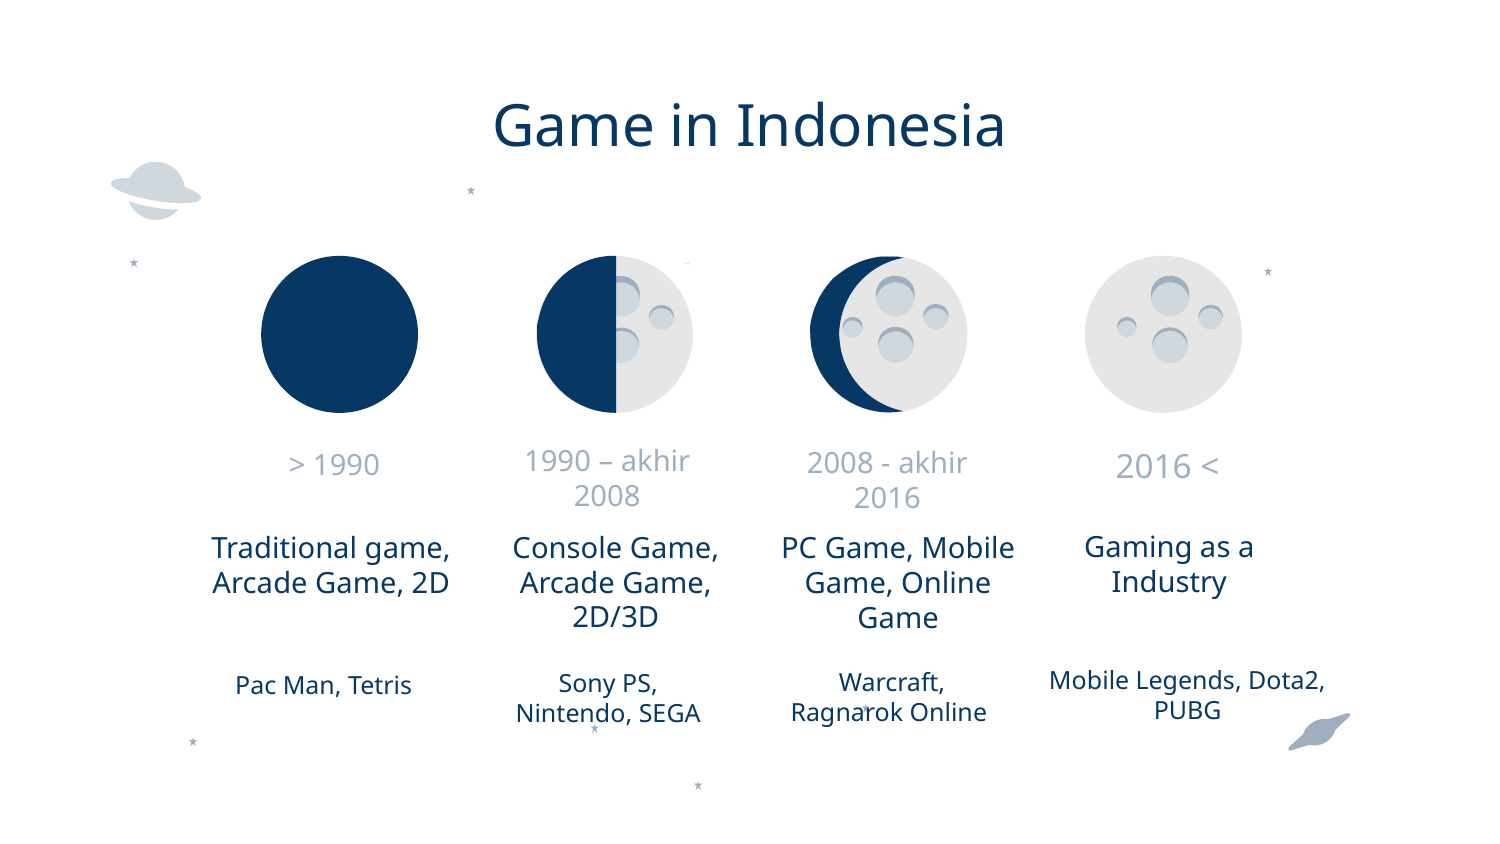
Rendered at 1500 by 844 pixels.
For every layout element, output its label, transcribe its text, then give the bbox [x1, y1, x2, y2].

text_box 2008 - akhir 2016 [778, 450, 997, 508]
text_box Sony PS, Nintendo, SEGA [488, 671, 729, 739]
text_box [109, 161, 203, 220]
subtitle Console Game, Arcade Game, 2D/3D [481, 525, 751, 638]
text_box 2016 < [1096, 435, 1247, 494]
subtitle Traditional game, Arcade Game, 2D [184, 525, 478, 638]
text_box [527, 255, 701, 414]
text_box 1990 – akhir 2008 [486, 447, 729, 506]
title Game in Indonesia [51, 72, 1449, 167]
text_box Mobile Legends, Dota2, PUBG [1004, 656, 1372, 732]
subtitle Gaming as a Industry [1035, 506, 1304, 620]
text_box Pac Man, Tetris [203, 658, 445, 726]
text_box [1076, 255, 1251, 414]
text_box [261, 255, 419, 413]
text_box > 1990 [209, 435, 460, 493]
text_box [802, 255, 976, 414]
text_box Warcraft, Ragnarok Online [771, 670, 1013, 738]
subtitle PC Game, Mobile Game, Online Game [763, 525, 1033, 638]
